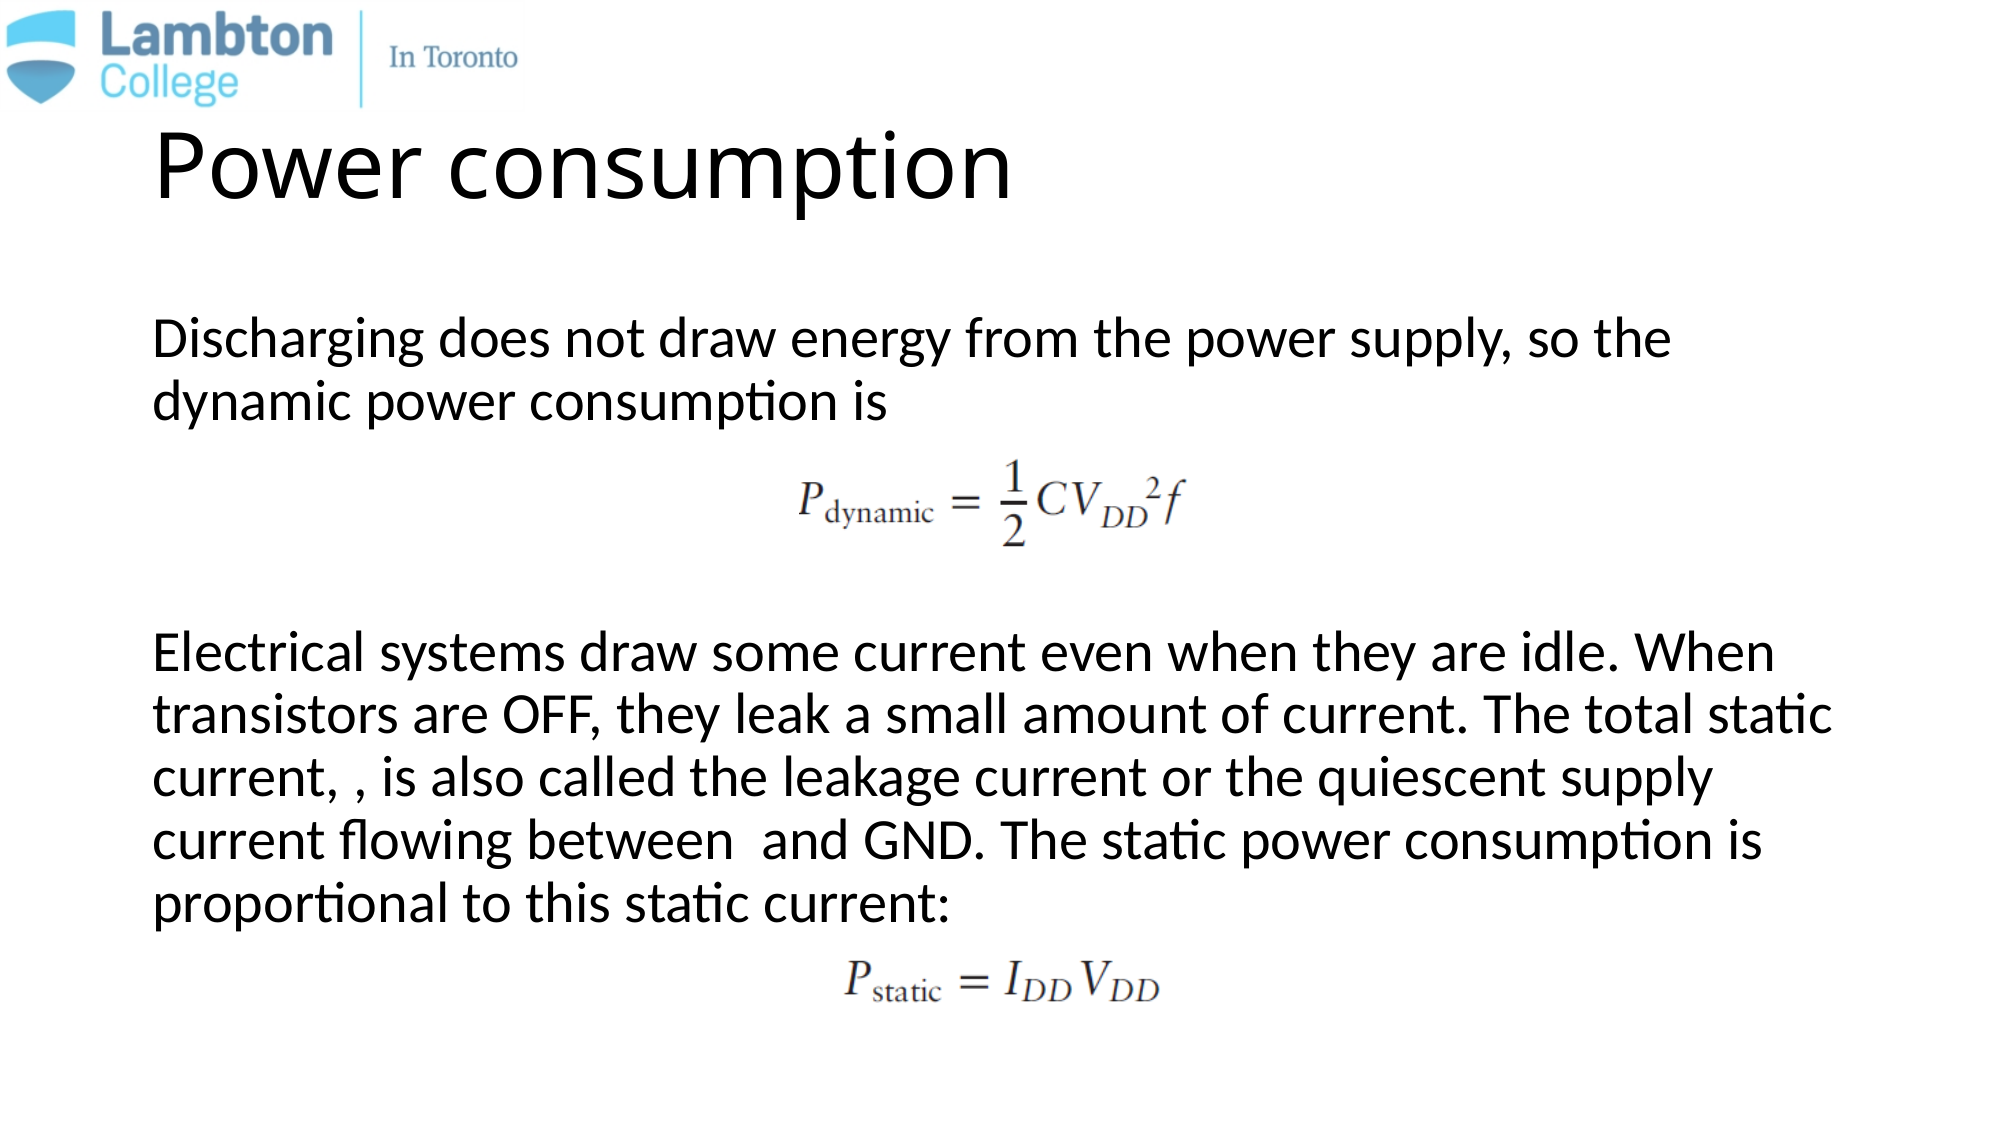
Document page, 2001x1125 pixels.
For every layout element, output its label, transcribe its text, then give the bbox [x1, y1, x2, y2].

title Power consumption [137, 59, 1863, 278]
picture [831, 943, 1169, 1014]
picture [799, 445, 1201, 553]
